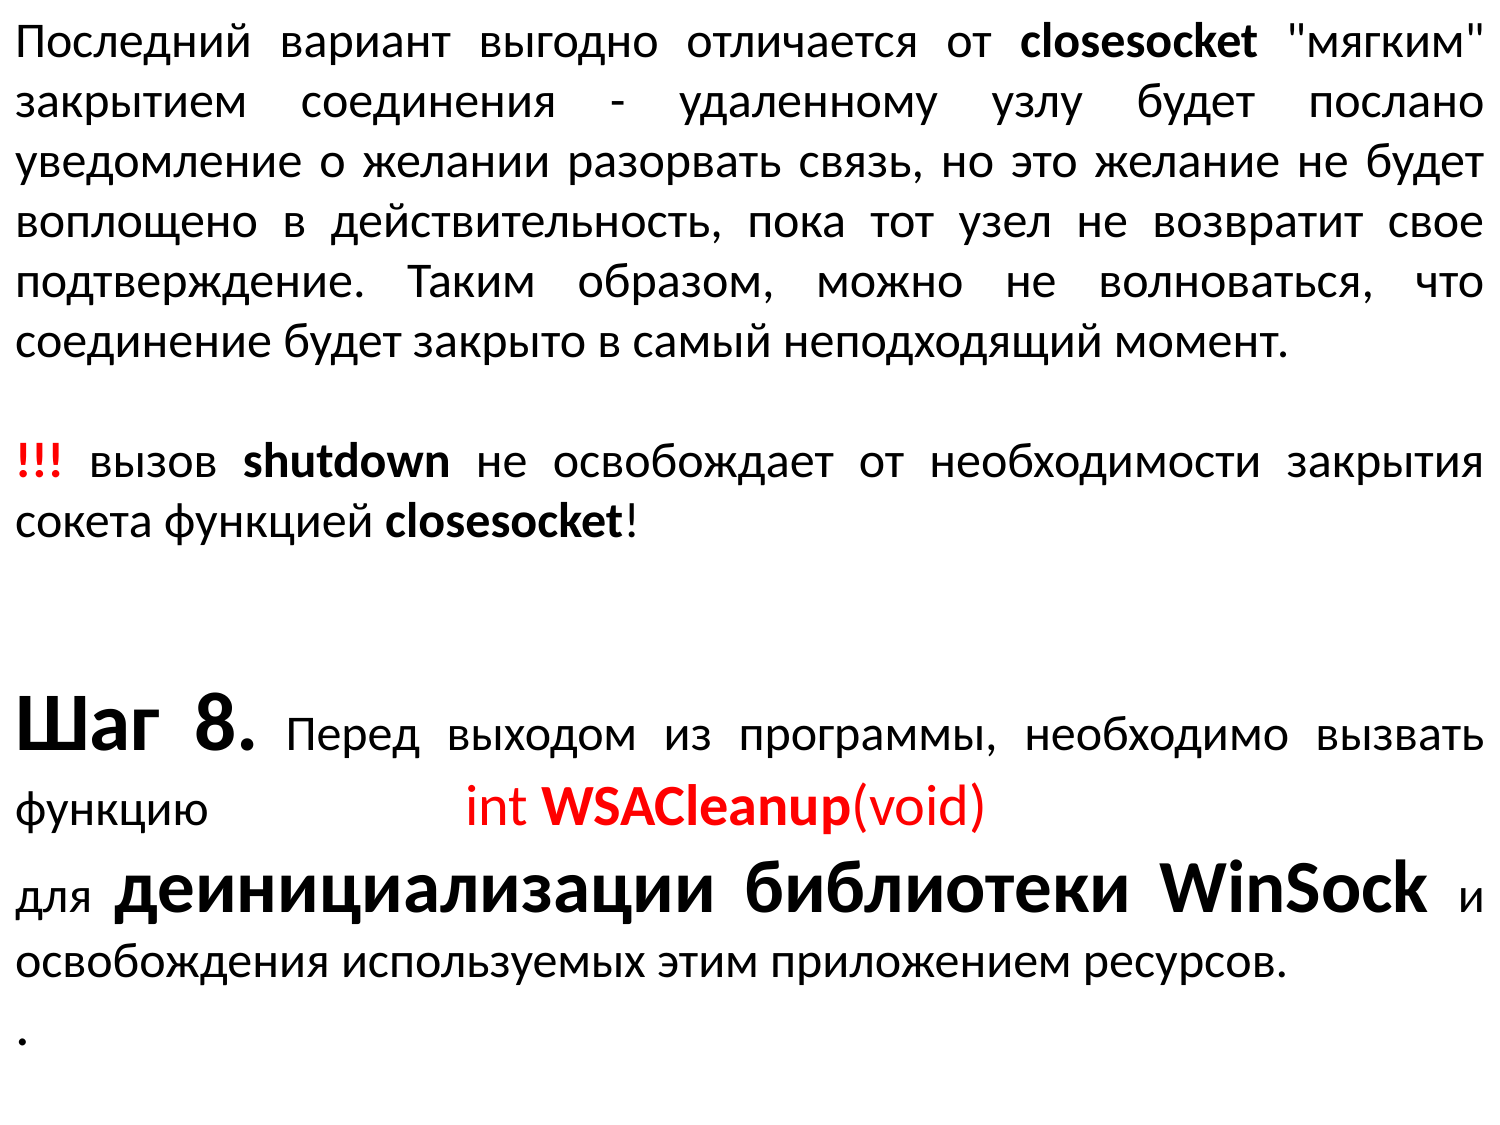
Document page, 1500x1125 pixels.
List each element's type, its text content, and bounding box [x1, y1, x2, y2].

list Последний вариант выгодно отличается от closesocket "мягким" закрытием соединения - удаленному узлу будет послано уведомление о желании разорвать связь, но это желание не будет воплощено в действительность, пока тот узел не возвратит свое подтверждение. Таким образом, можно не волноваться, что соединение будет закрыто в самый неподходящий момент. !!! вызов shutdown не освобождает от необходимости закрытия сокета функцией closesocket! Шаг 8. Перед выходом из программы, необходимо вызвать функцию int WSACleanup(void) для деинициализации библиотеки WinSock и освобождения используемых этим приложением ресурсов. . [0, 0, 1500, 1125]
